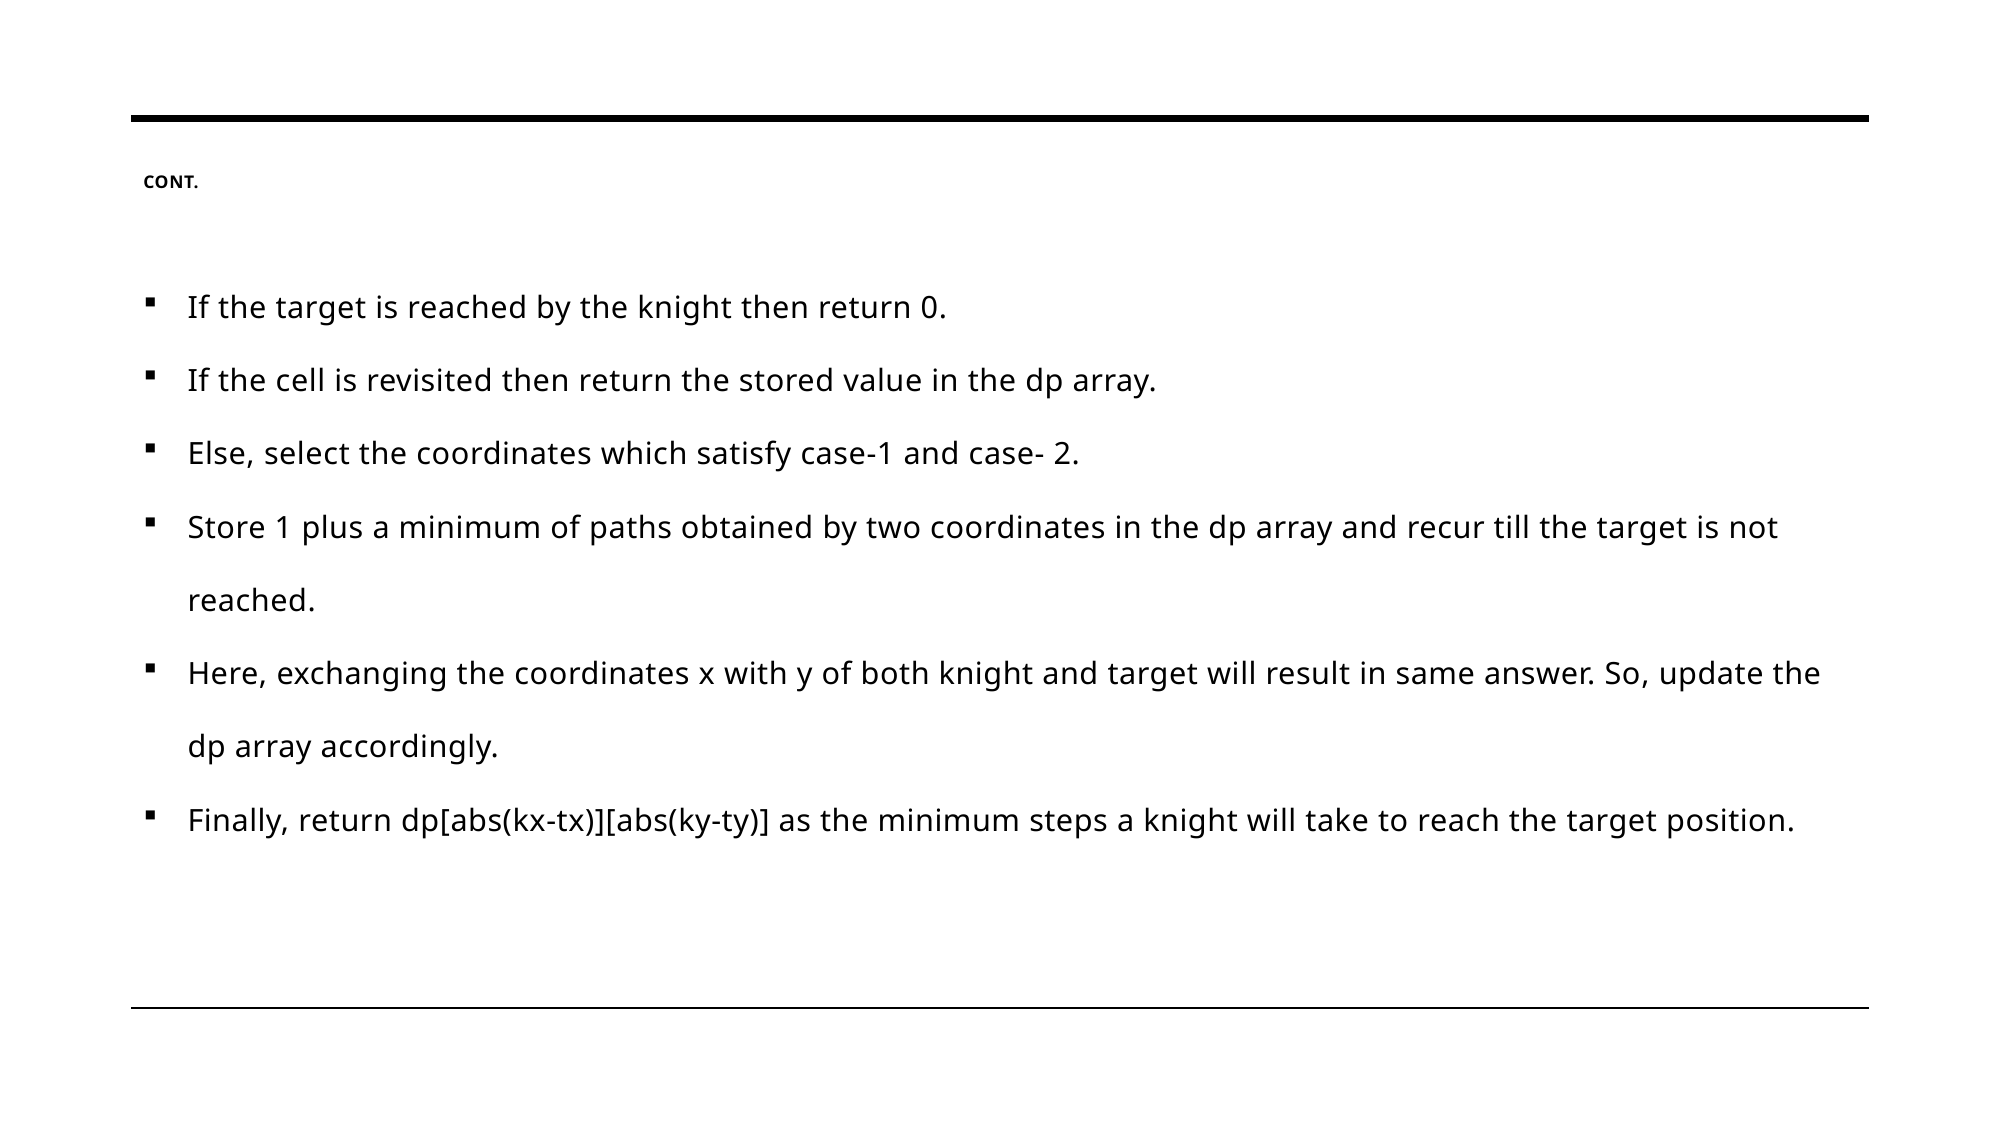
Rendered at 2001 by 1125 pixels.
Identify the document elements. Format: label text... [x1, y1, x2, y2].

title Cont. [128, 163, 1872, 232]
text_box If the target is reached by the knight then return 0. If the cell is revisited then return the stored value in the dp array. Else, select the coordinates which satisfy case-1 and case- 2. Store 1 plus a minimum of paths obtained by two coordinates in the dp array and recur till the target is not reached. Here, exchanging the coordinates x with y of both knight and target will result in same answer. So, update the dp array accordingly. Finally, return dp[abs(kx-tx)][abs(ky-ty)] as the minimum steps a knight will take to reach the target position. [128, 243, 1872, 928]
